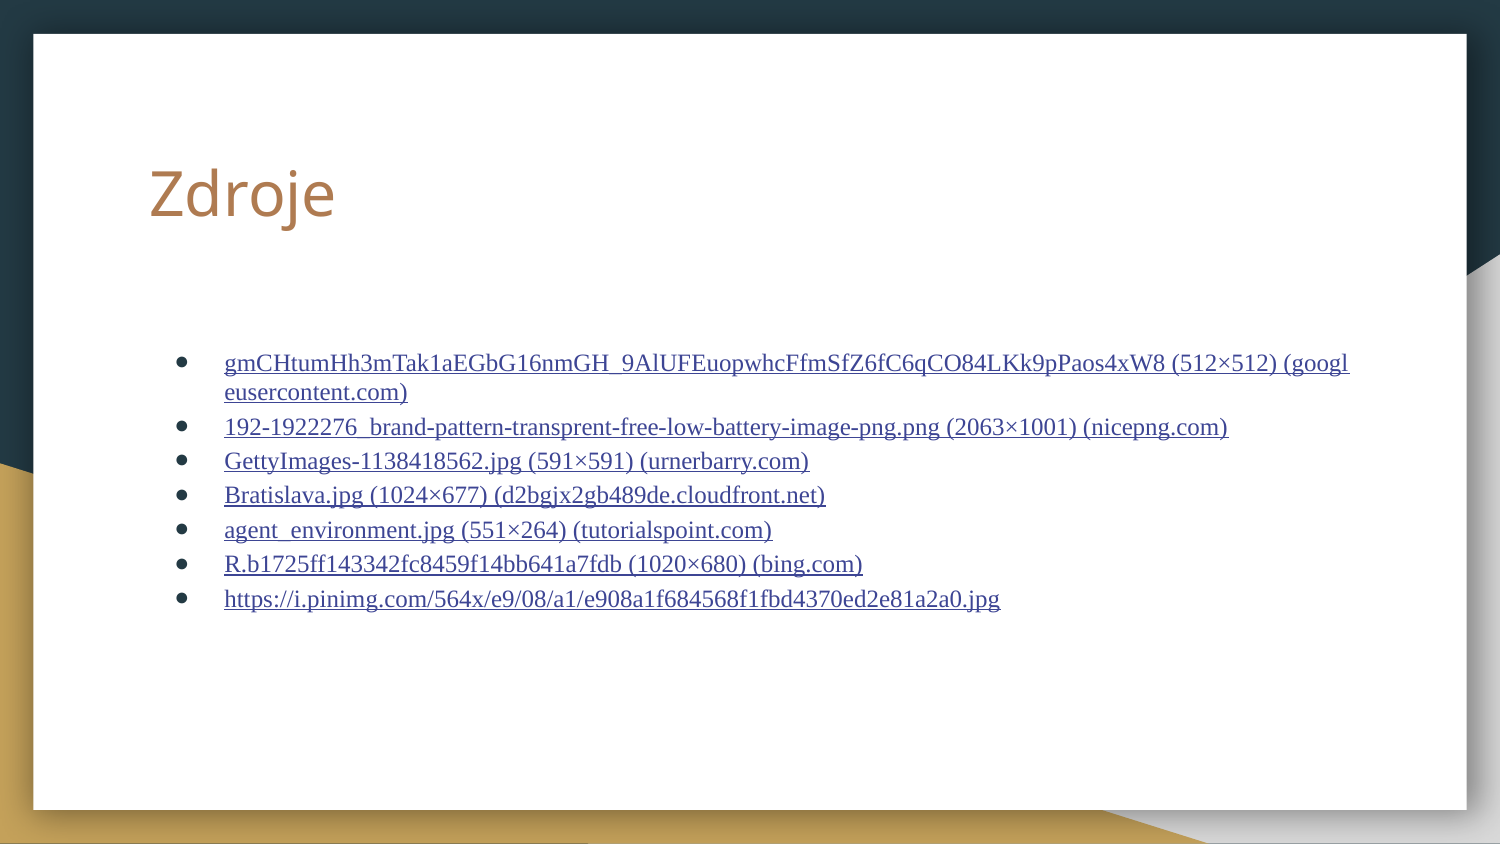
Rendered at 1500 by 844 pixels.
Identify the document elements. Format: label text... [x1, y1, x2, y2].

title Zdroje [134, 138, 1366, 296]
list gmCHtumHh3mTak1aEGbG16nmGH_9AlUFEuopwhcFfmSfZ6fC6qCO84LKk9pPaos4xW8 (512×512) (googleusercontent.com) 192-1922276_brand-pattern-transprent-free-low-battery-image-png.png (2063×1001) (nicepng.com) GettyImages-1138418562.jpg (591×591) (urnerbarry.com) Bratislava.jpg (1024×677) (d2bgjx2gb489de.cloudfront.net) agent_environment.jpg (551×264) (tutorialspoint.com) R.b1725ff143342fc8459f14bb641a7fdb (1020×680) (bing.com) https://i.pinimg.com/564x/e9/08/a1/e908a1f684568f1fbd4370ed2e81a2a0.jpg [134, 326, 1366, 729]
